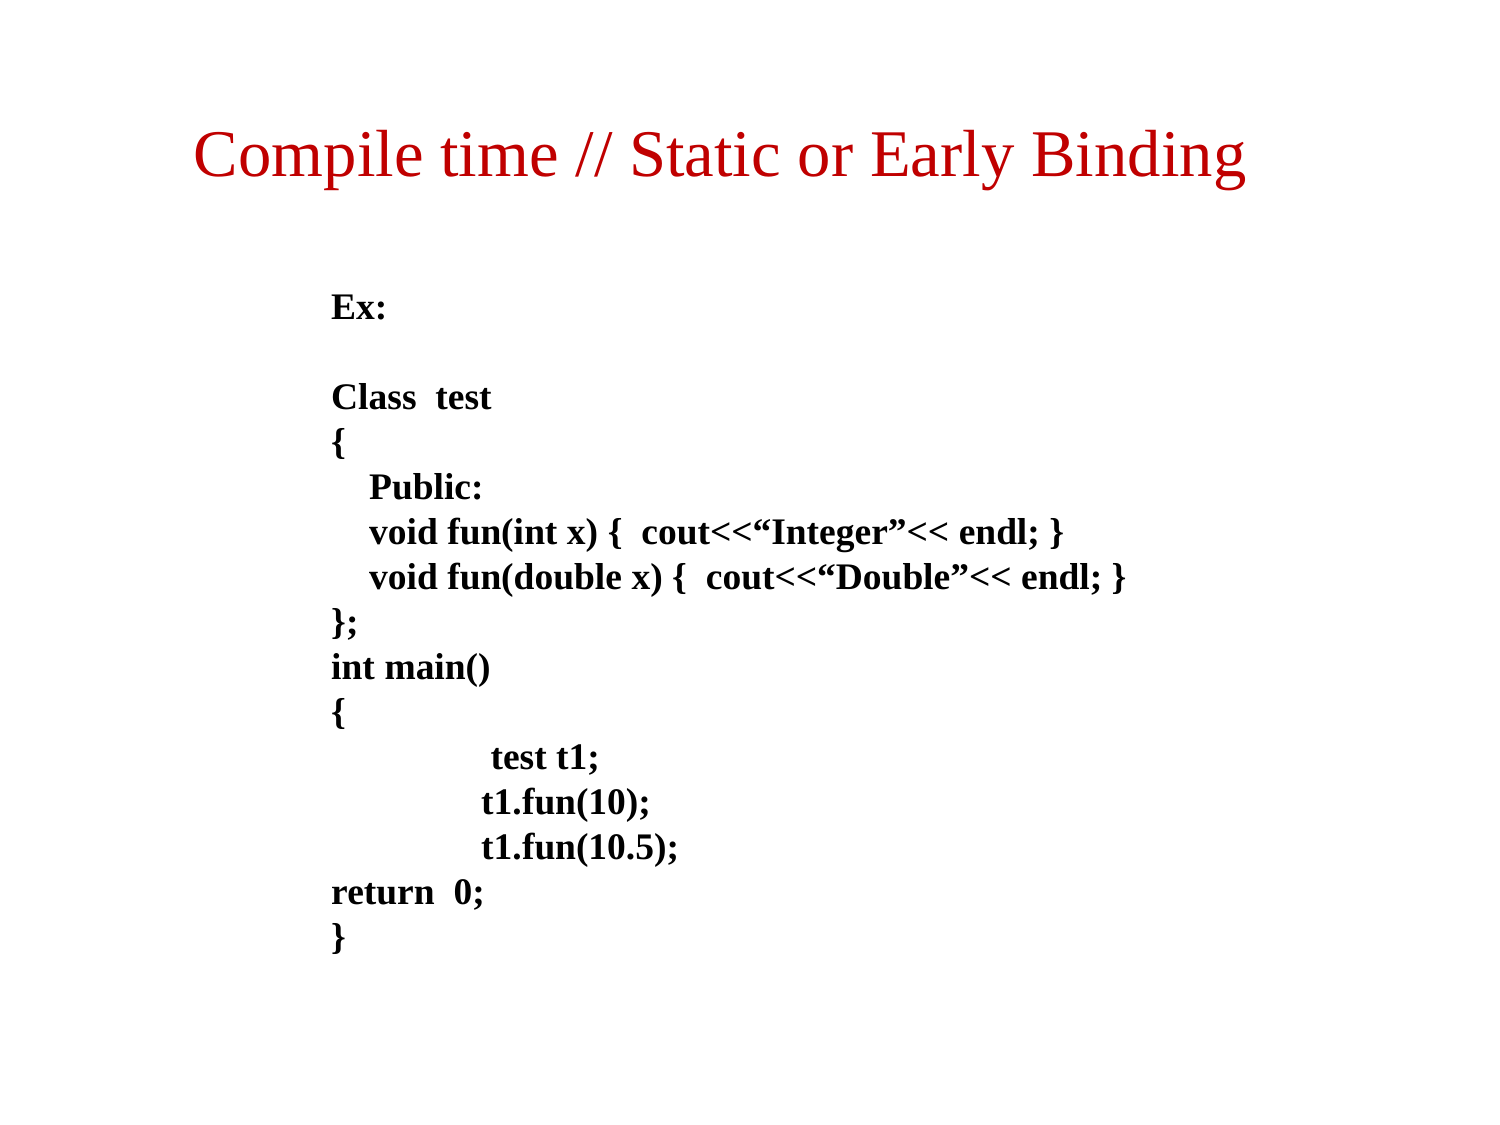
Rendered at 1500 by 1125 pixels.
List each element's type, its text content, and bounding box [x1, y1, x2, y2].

text_box Ex: Class test { Public: void fun(int x) { cout<<“Integer”<< endl; } void fun(double x) { cout<<“Double”<< endl; } }; int main() { test t1; t1.fun(10); t1.fun(10.5); return 0; } [316, 274, 1142, 965]
text_box Compile time // Static or Early Binding [162, 62, 1363, 318]
